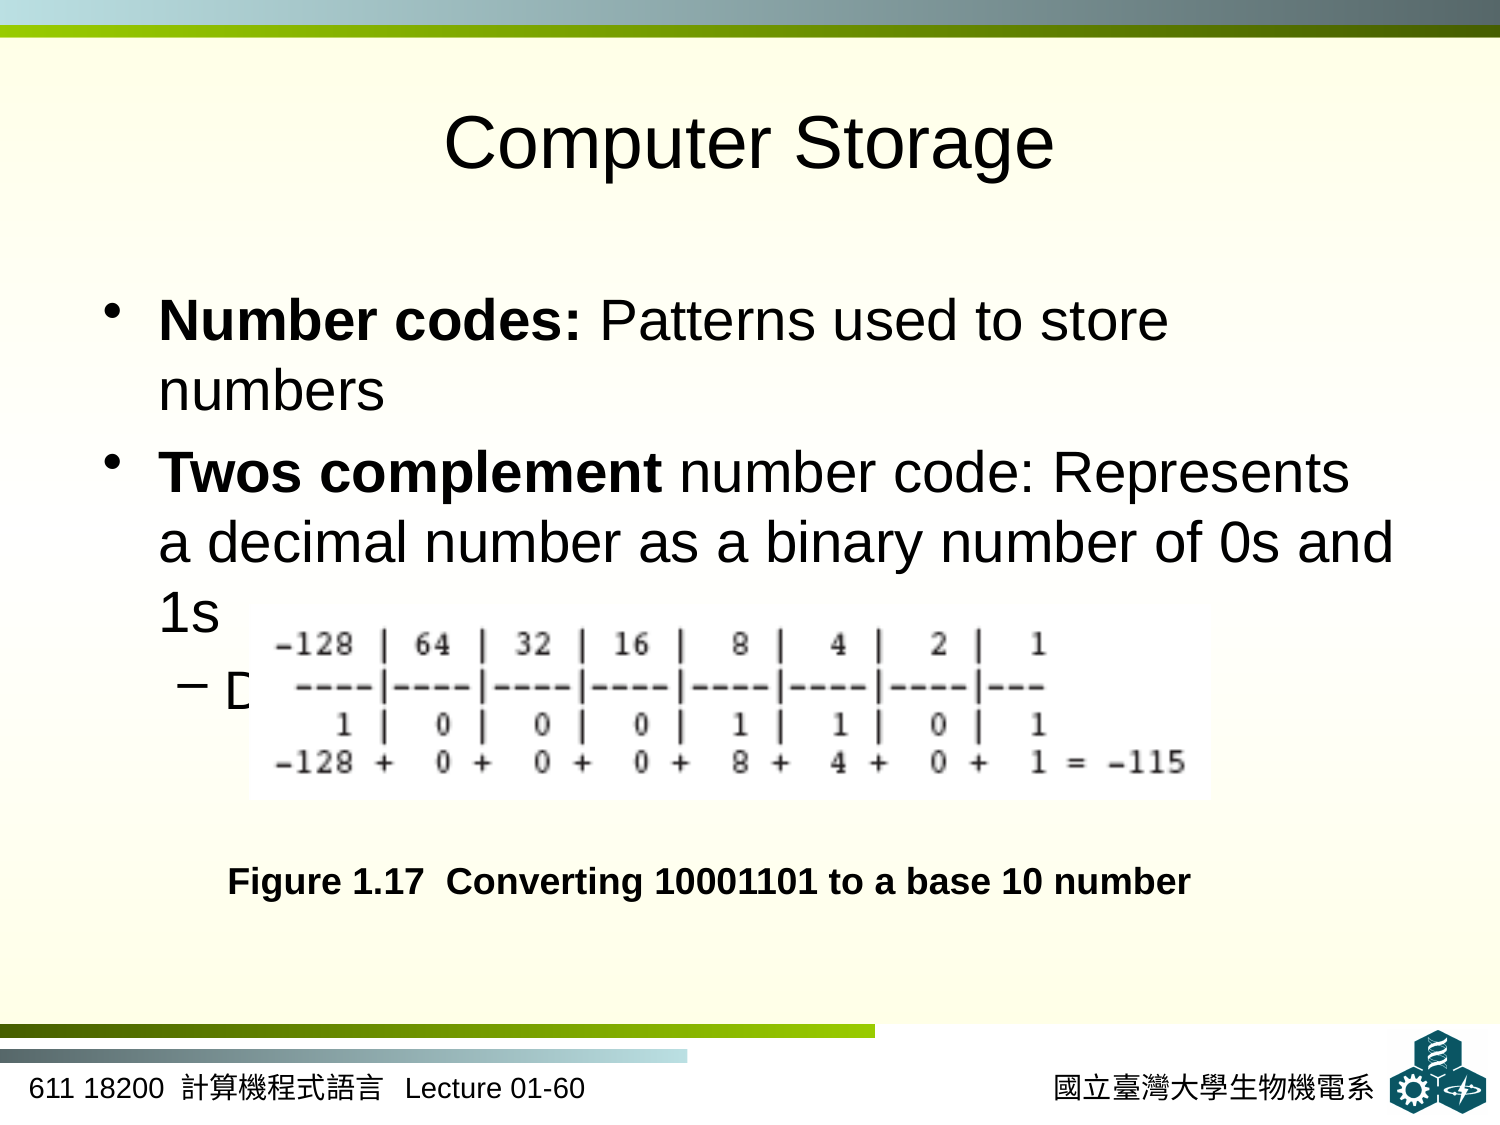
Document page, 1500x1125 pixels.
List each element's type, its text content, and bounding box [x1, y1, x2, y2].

picture [1387, 1029, 1488, 1115]
title Computer Storage [74, 44, 1426, 233]
picture [249, 604, 1211, 801]
text_box Figure 1.17 Converting 10001101 to a base 10 number [212, 849, 1288, 911]
list Number codes: Patterns used to store numbers Twos complement number code: Represents a decimal number as a binary number of 0s and 1s Determine with a value box [87, 274, 1413, 588]
